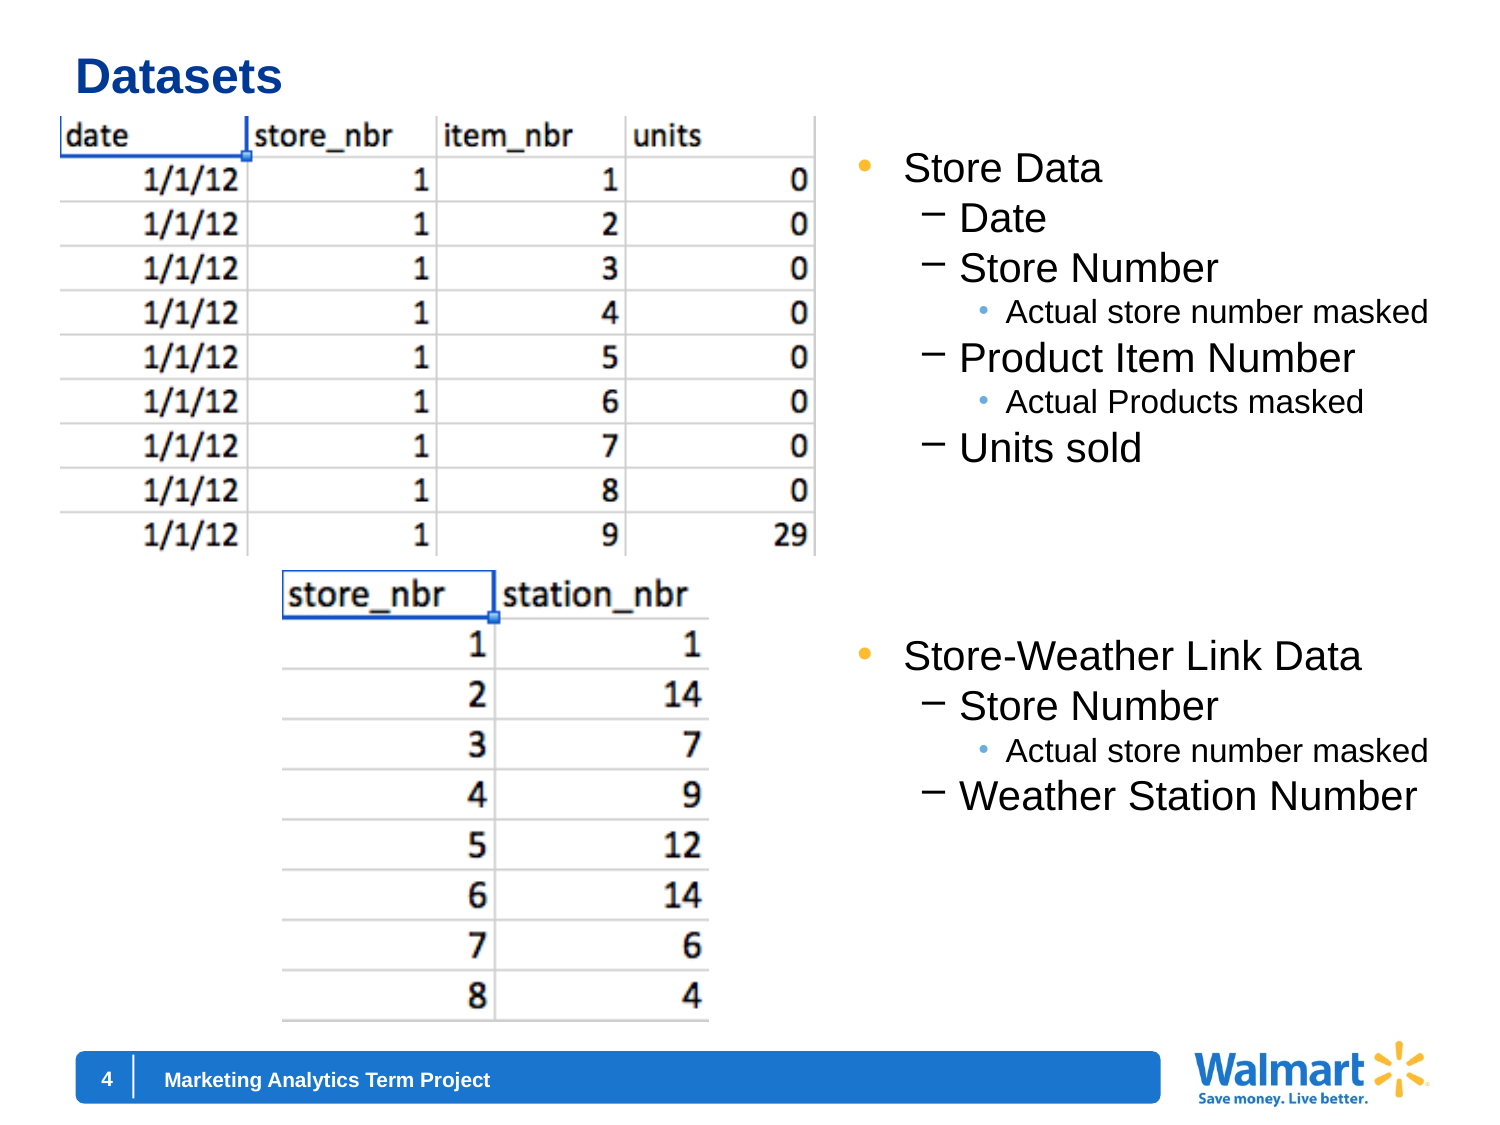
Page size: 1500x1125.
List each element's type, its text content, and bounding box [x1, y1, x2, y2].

text_box Store-Weather Link Data Store Number Actual store number masked Weather Station Number [856, 629, 1500, 1014]
footer Marketing Analytics Term Project [148, 1058, 1087, 1095]
picture [282, 570, 709, 1023]
list Store Data Date Store Number Actual store number masked Product Item Number Actual Products masked Units sold [855, 140, 1500, 526]
title Datasets [74, 35, 1426, 112]
picture [60, 116, 816, 556]
picture [1184, 1032, 1434, 1113]
